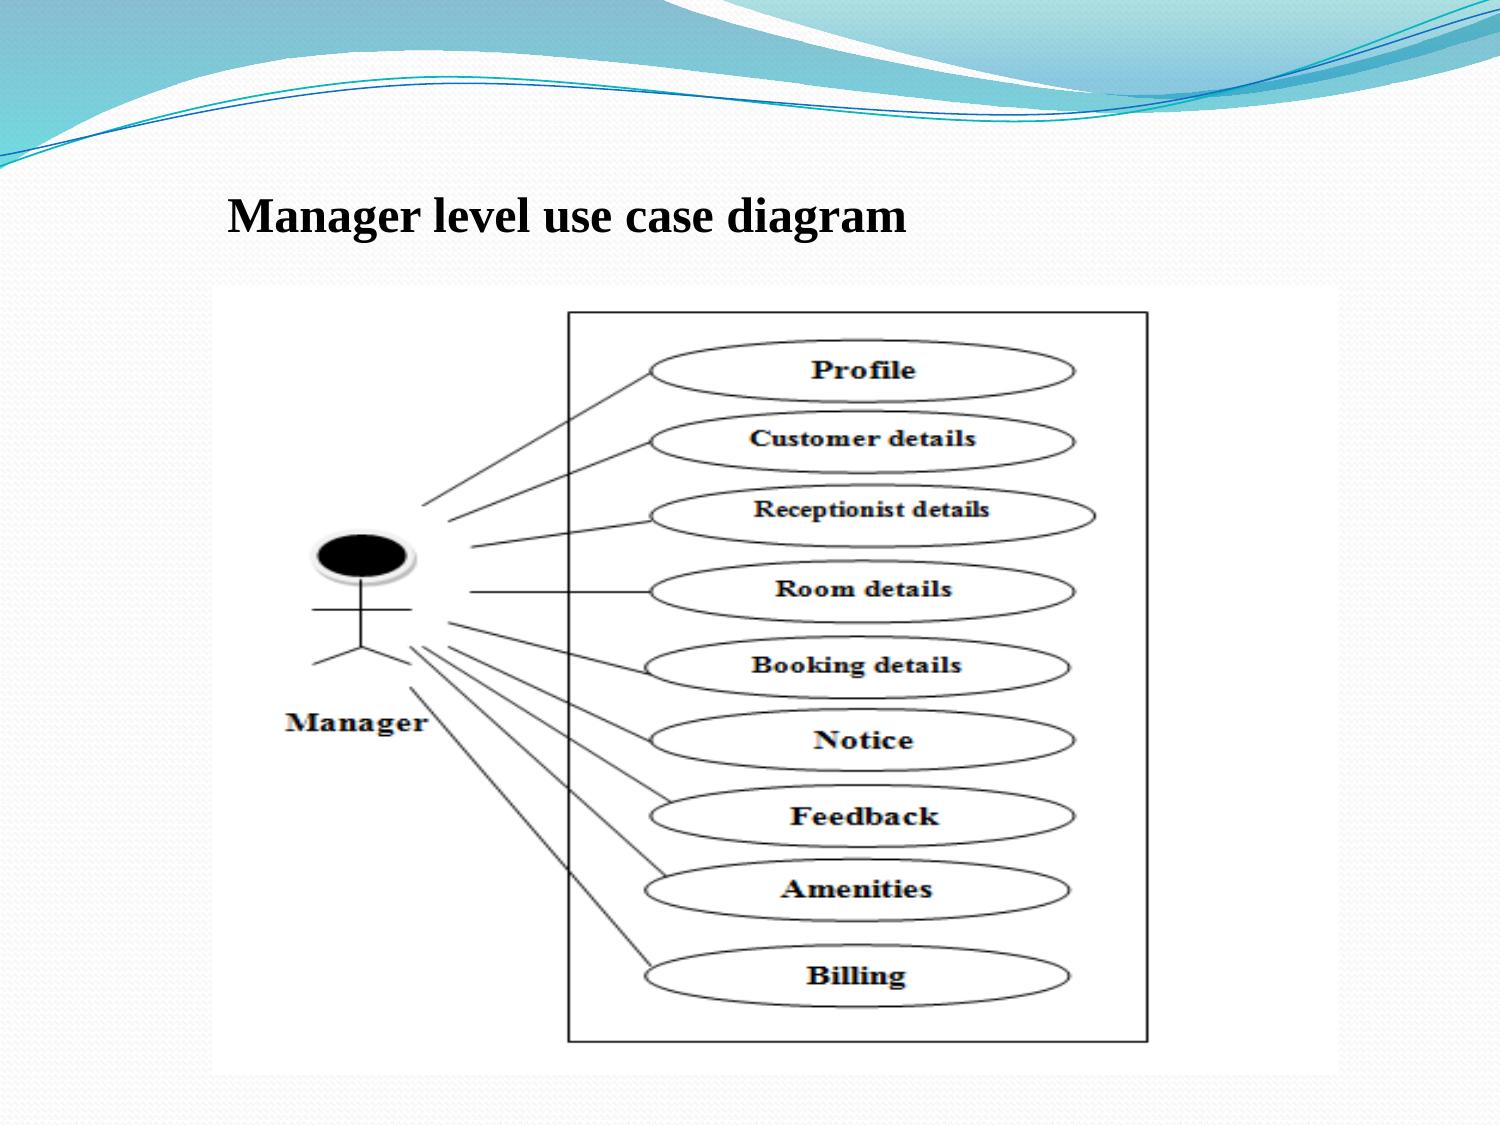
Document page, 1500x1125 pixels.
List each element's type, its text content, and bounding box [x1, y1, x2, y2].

text_box Manager level use case diagram [212, 174, 938, 250]
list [212, 287, 1338, 1076]
